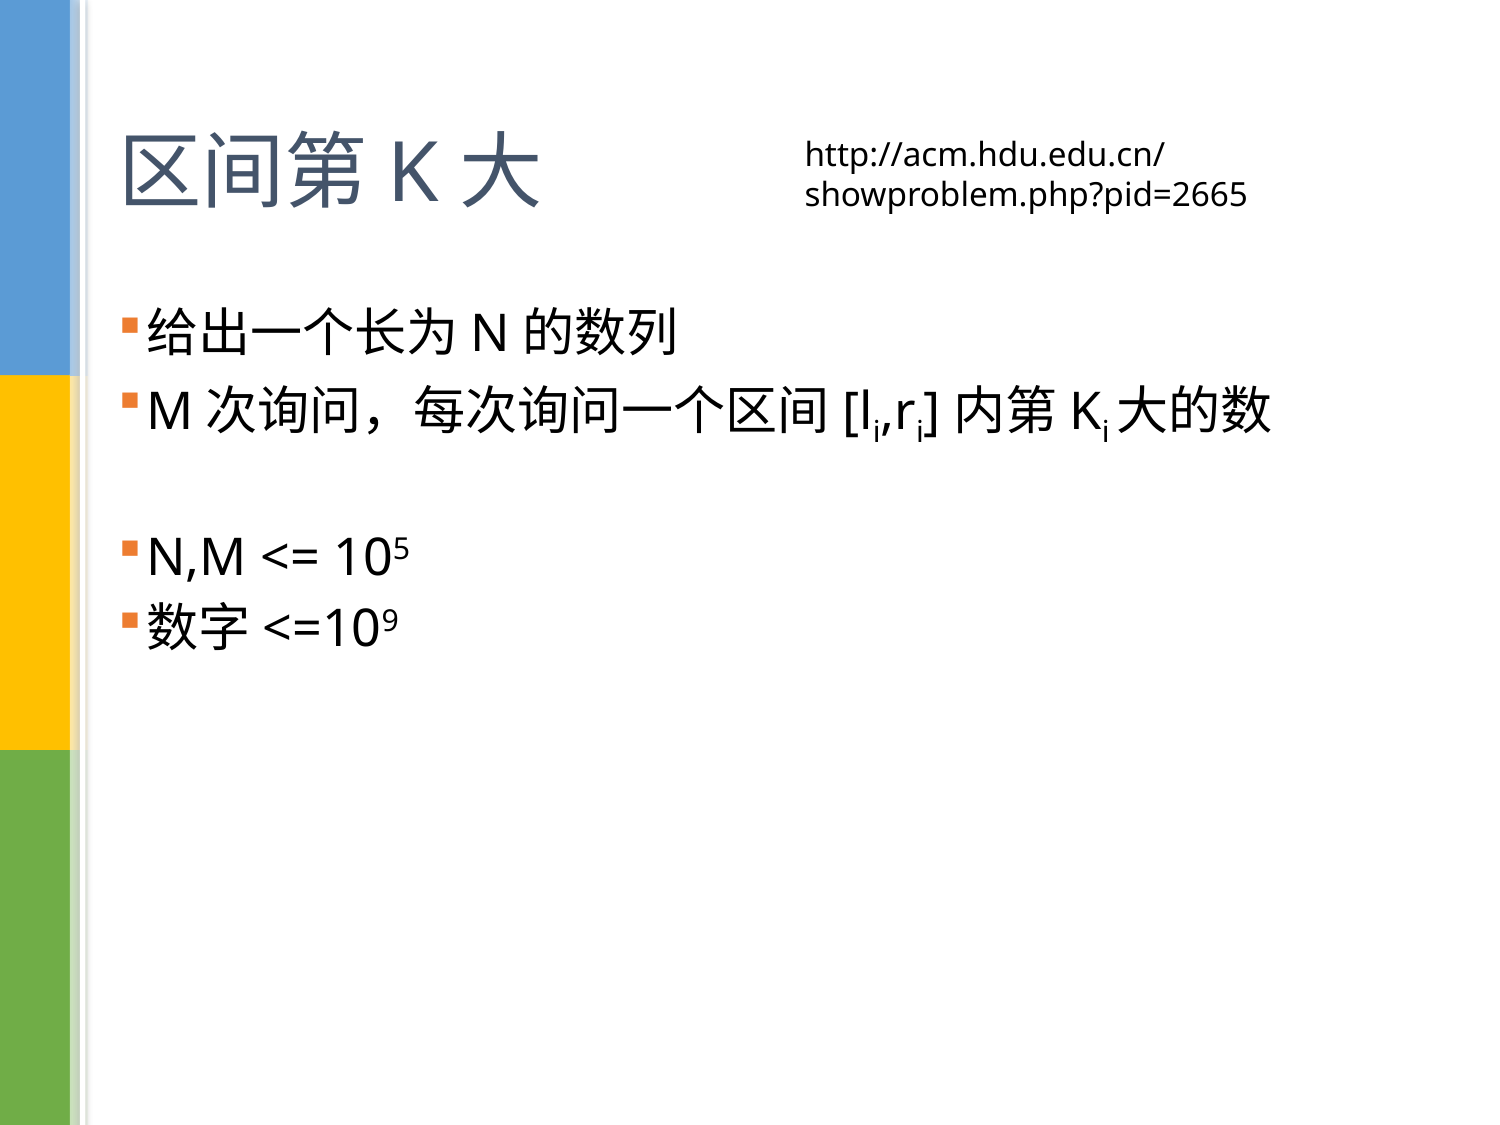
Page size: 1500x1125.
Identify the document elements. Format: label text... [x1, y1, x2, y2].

title 区间第K大 [103, 59, 1397, 278]
list 给出一个长为N的数列 M次询问，每次询问一个区间[li,ri]内第Ki大的数 N,M <= 105 数字<=109 [103, 299, 1397, 1069]
text_box http://acm.hdu.edu.cn/showproblem.php?pid=2665 [789, 125, 1397, 221]
